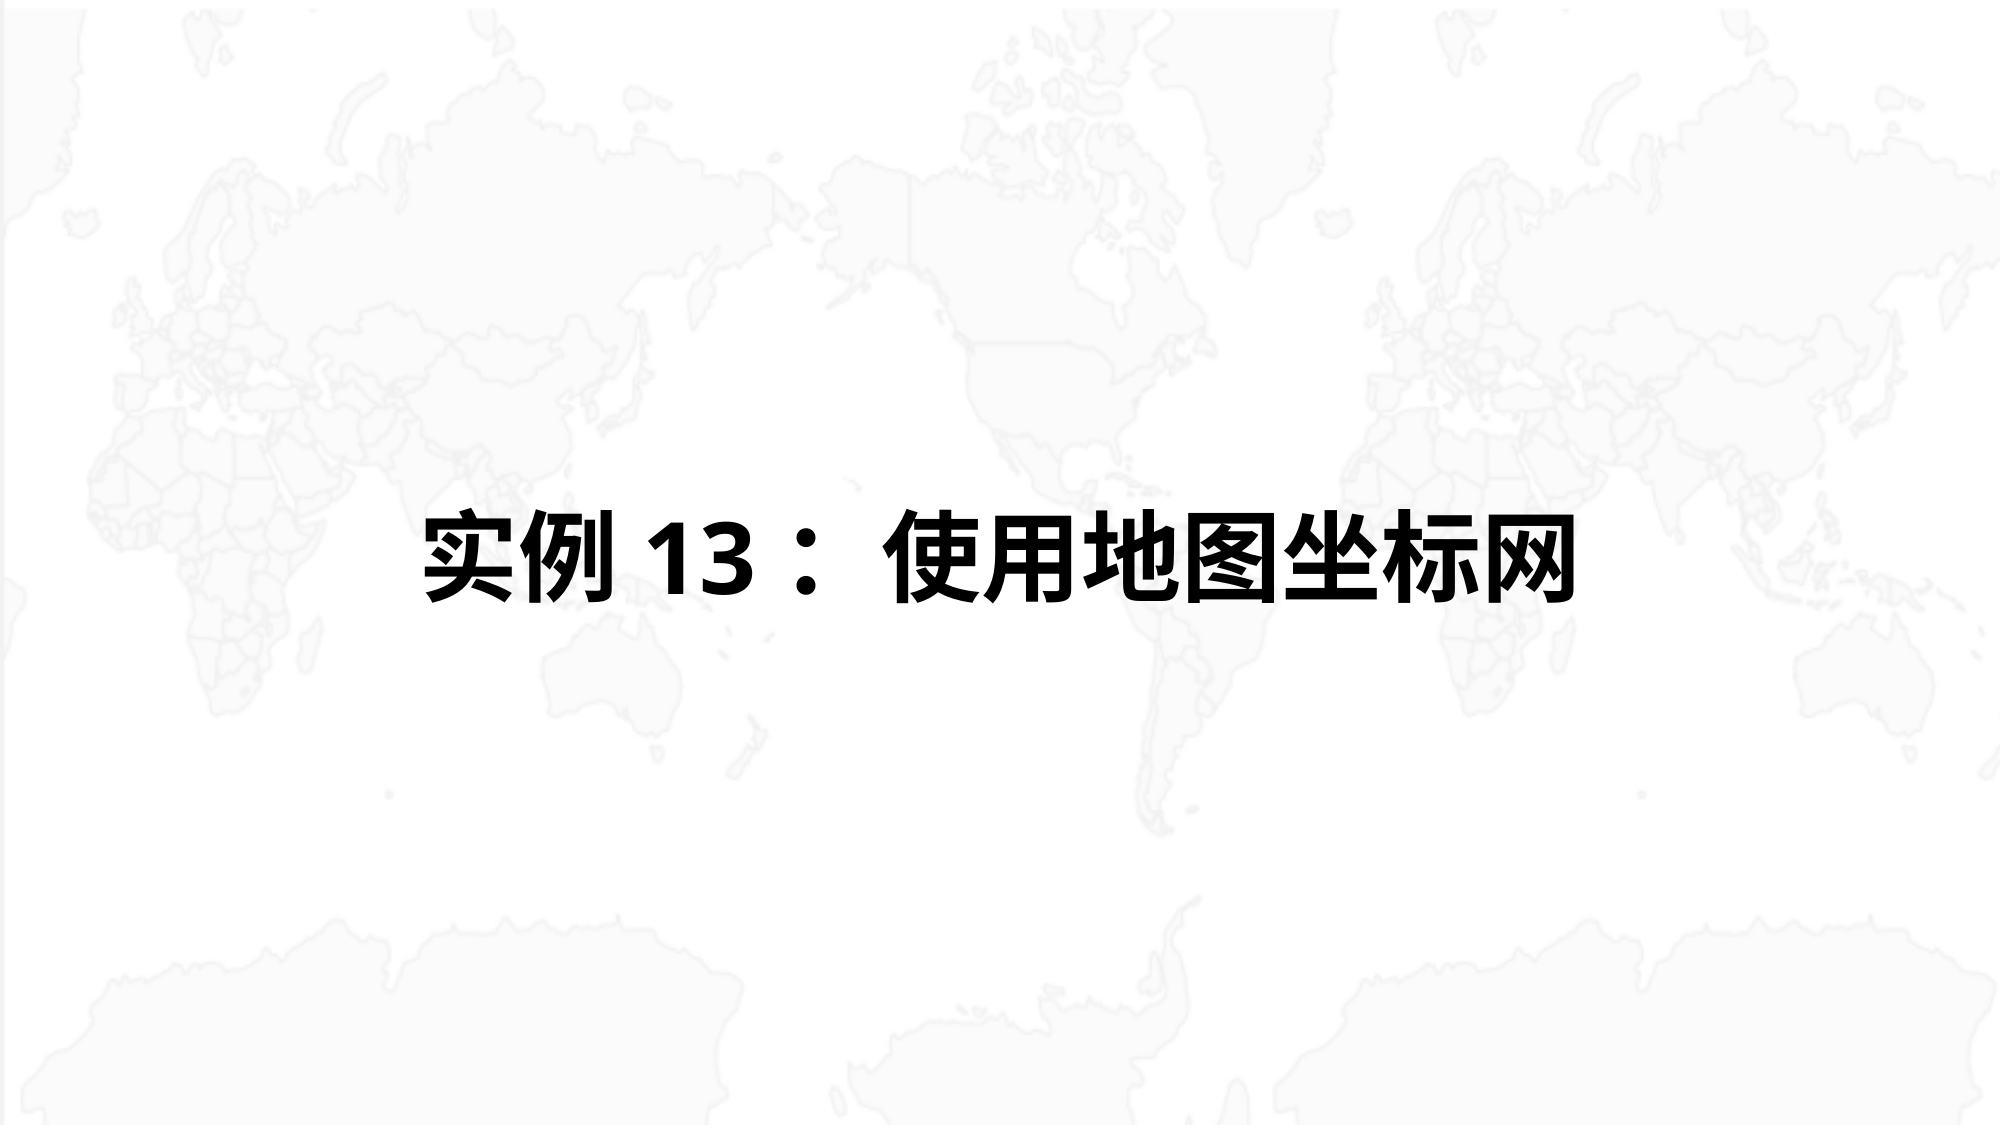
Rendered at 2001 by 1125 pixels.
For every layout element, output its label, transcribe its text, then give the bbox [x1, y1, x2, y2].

title 实例13：使用地图坐标网 [137, 453, 1863, 672]
